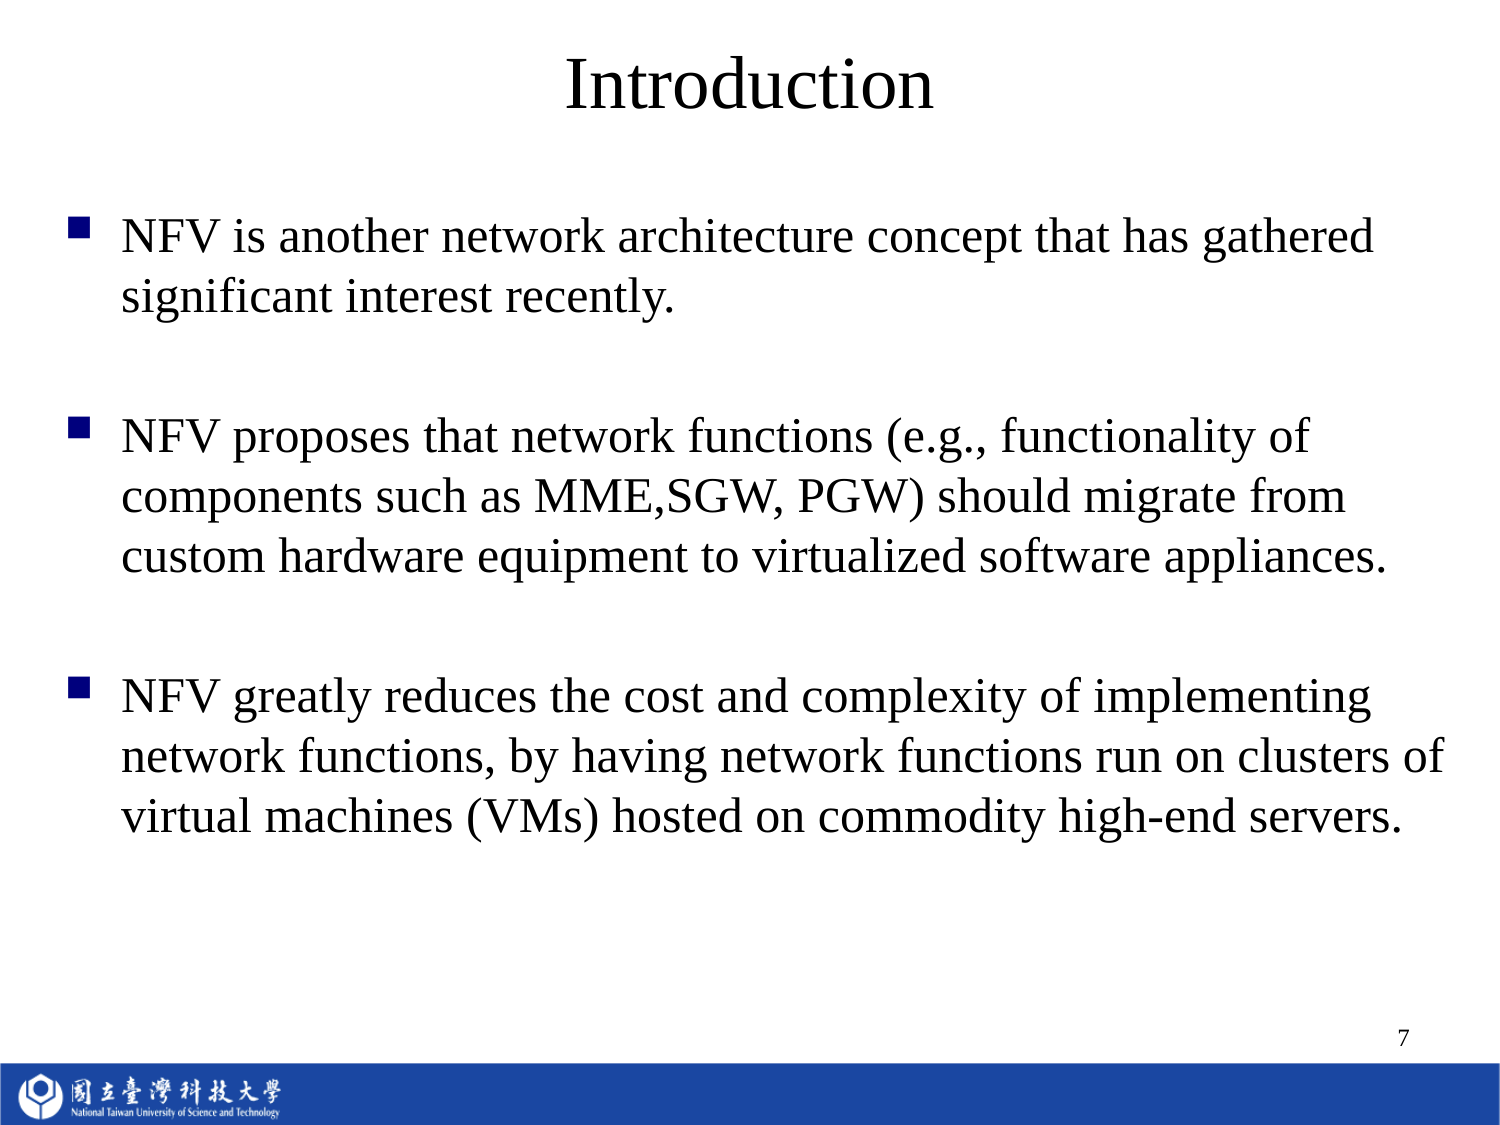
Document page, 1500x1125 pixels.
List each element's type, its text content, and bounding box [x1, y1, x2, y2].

picture [0, 1059, 1500, 1125]
list NFV is another network architecture concept that has gathered significant interest recently. NFV proposes that network functions (e.g., functionality of components such as MME,SGW, PGW) should migrate from custom hardware equipment to virtualized software appliances. NFV greatly reduces the cost and complexity of implementing network functions, by having network functions run on clusters of virtual machines (VMs) hosted on commodity high-end servers. [50, 125, 1475, 1063]
title Introduction [75, 24, 1425, 125]
